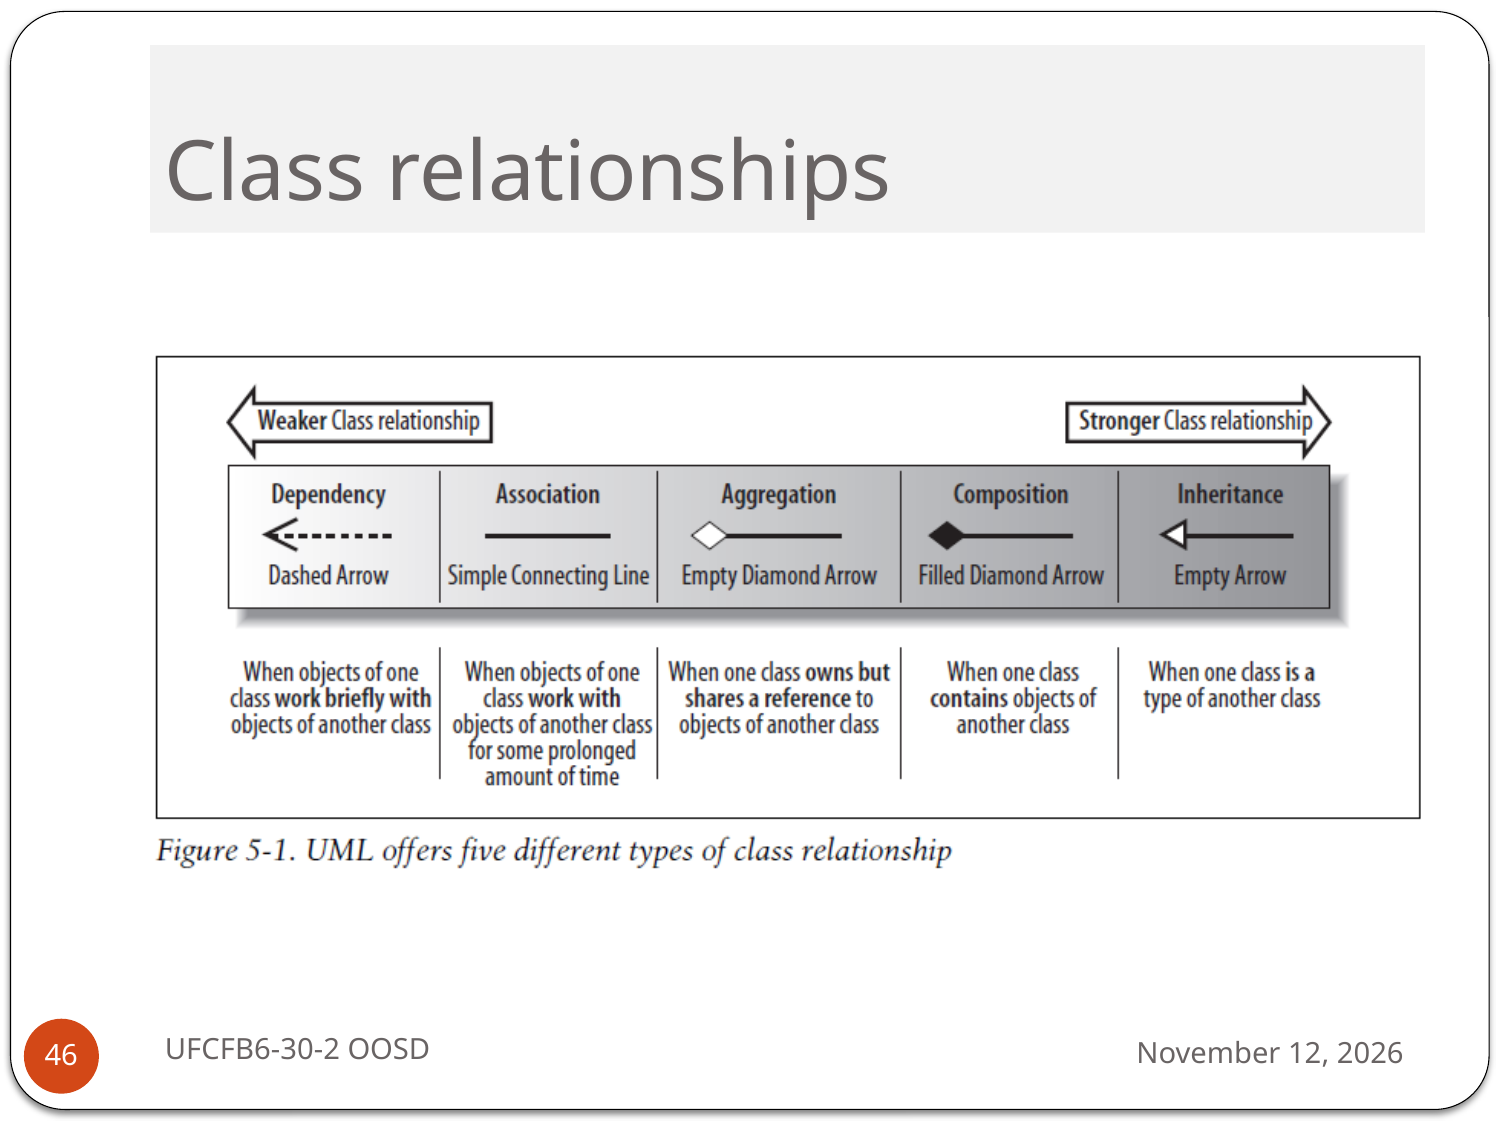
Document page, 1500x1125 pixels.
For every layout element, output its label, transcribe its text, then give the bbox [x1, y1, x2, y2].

title Class relationships [150, 45, 1425, 233]
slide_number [1012, 1015, 1419, 1094]
slide_number 46 [23, 1018, 99, 1094]
footer UFCFB6-30-2 OOSD [150, 1012, 800, 1088]
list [149, 347, 1426, 878]
